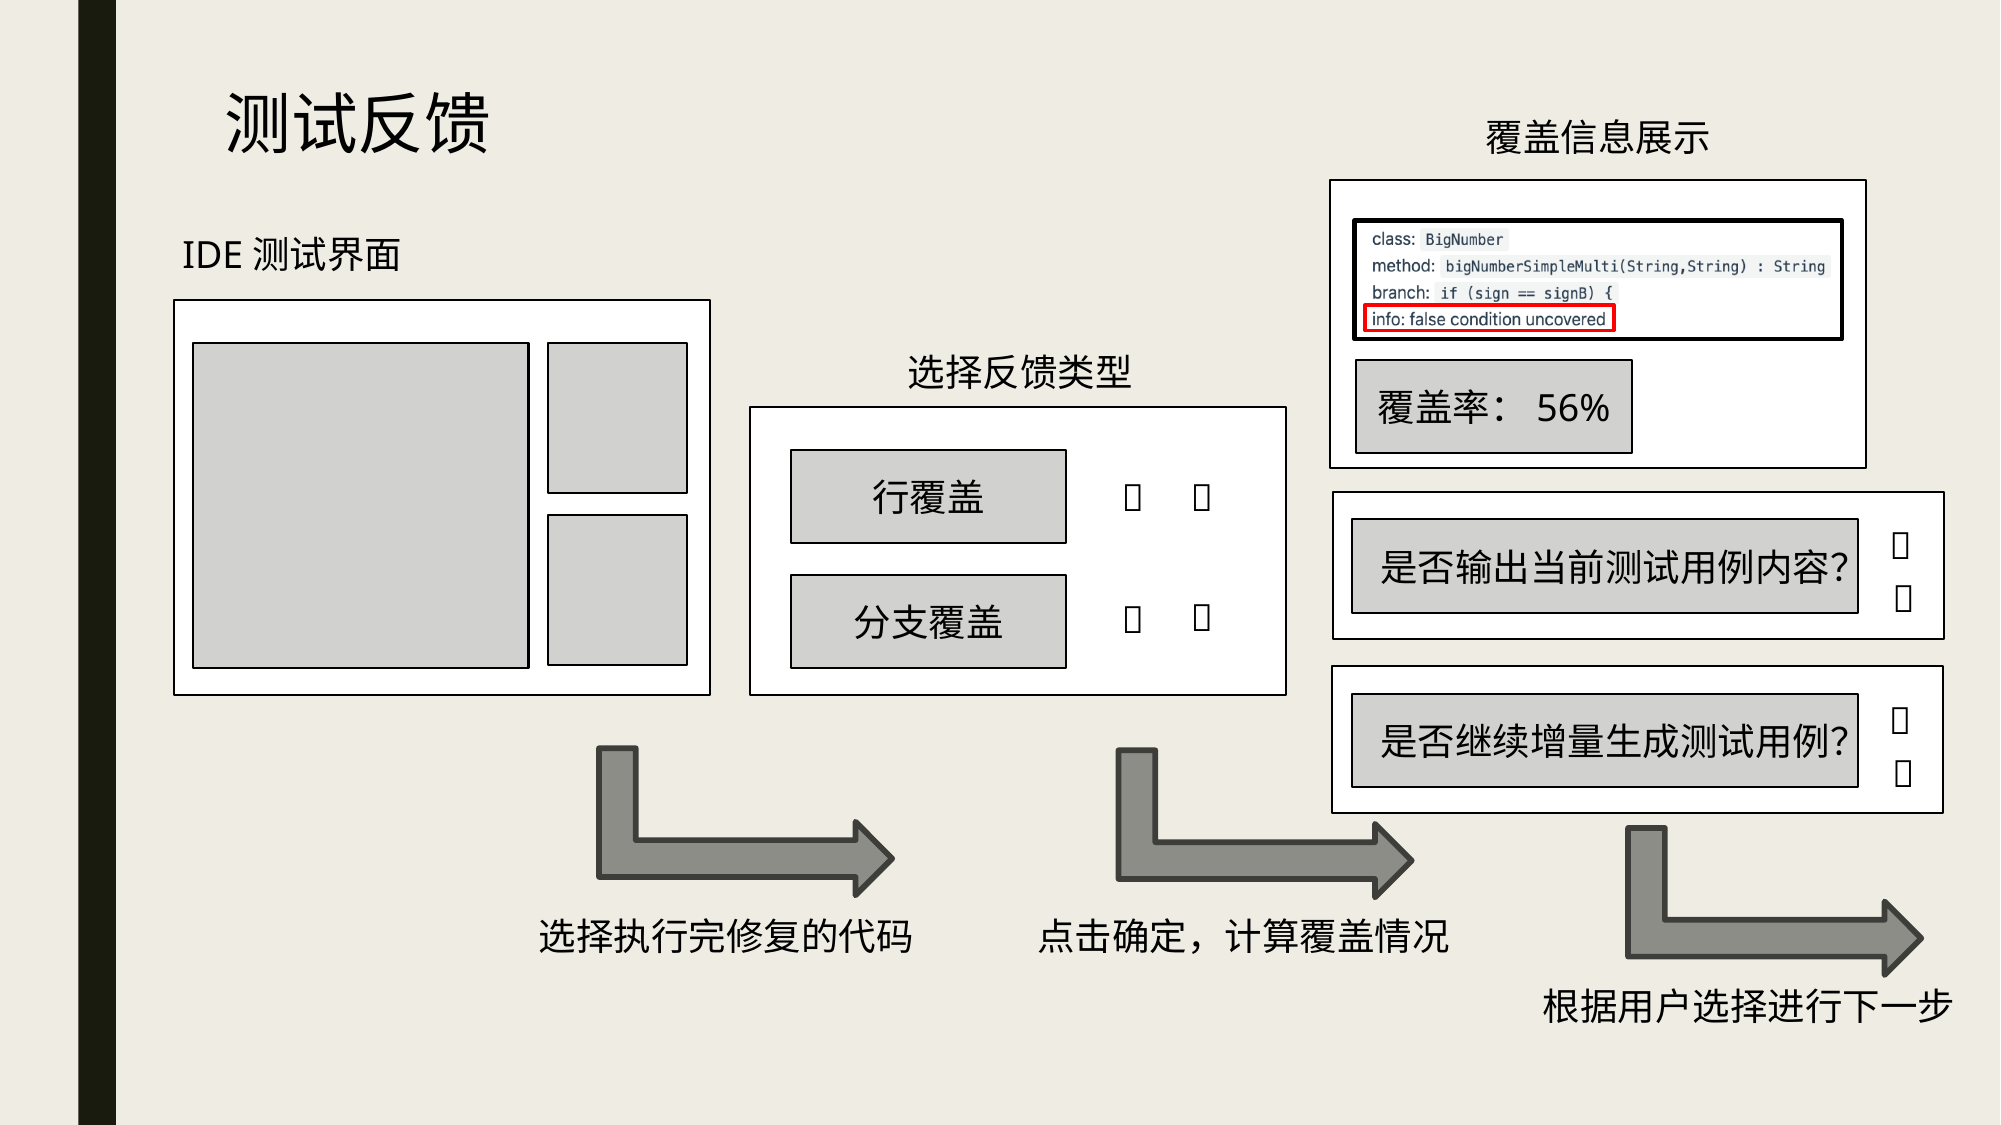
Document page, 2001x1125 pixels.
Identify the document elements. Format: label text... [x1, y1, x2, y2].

text_box 分支覆盖 [788, 572, 1069, 671]
text_box 测试反馈 [209, 73, 507, 169]
text_box [748, 404, 1289, 698]
text_box ✅ [1874, 514, 1944, 575]
text_box [1330, 489, 1946, 642]
text_box 是否继续增量生成测试用例？ [1349, 691, 1861, 790]
text_box [596, 745, 896, 898]
text_box ✅ [1106, 466, 1175, 526]
text_box [1115, 747, 1415, 901]
text_box [171, 297, 713, 698]
text_box [1327, 177, 1869, 471]
text_box 点击确定，计算覆盖情况 [1022, 905, 1465, 966]
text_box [1356, 222, 1840, 338]
text_box ❌ [1877, 742, 1966, 803]
text_box 覆盖率：56% [1354, 357, 1635, 456]
text_box 行覆盖 [788, 447, 1069, 546]
text_box ❌ [1175, 466, 1264, 526]
text_box [190, 340, 531, 671]
text_box 选择执行完修复的代码 [524, 905, 929, 966]
text_box [1625, 825, 1925, 975]
text_box 覆盖信息展示 [1307, 106, 1890, 167]
text_box [545, 340, 689, 496]
text_box 根据用户选择进行下一步 [1528, 975, 1971, 1036]
text_box ❌ [1877, 567, 1966, 628]
text_box [1330, 663, 1946, 816]
text_box IDE测试界面 [167, 223, 417, 284]
text_box 是否输出当前测试用例内容？ [1349, 516, 1861, 616]
text_box [545, 512, 689, 668]
text_box ✅ [1106, 588, 1176, 649]
text_box ❌ [1175, 586, 1264, 647]
text_box ✅ [1874, 689, 1944, 749]
text_box 选择反馈类型 [728, 341, 1312, 402]
